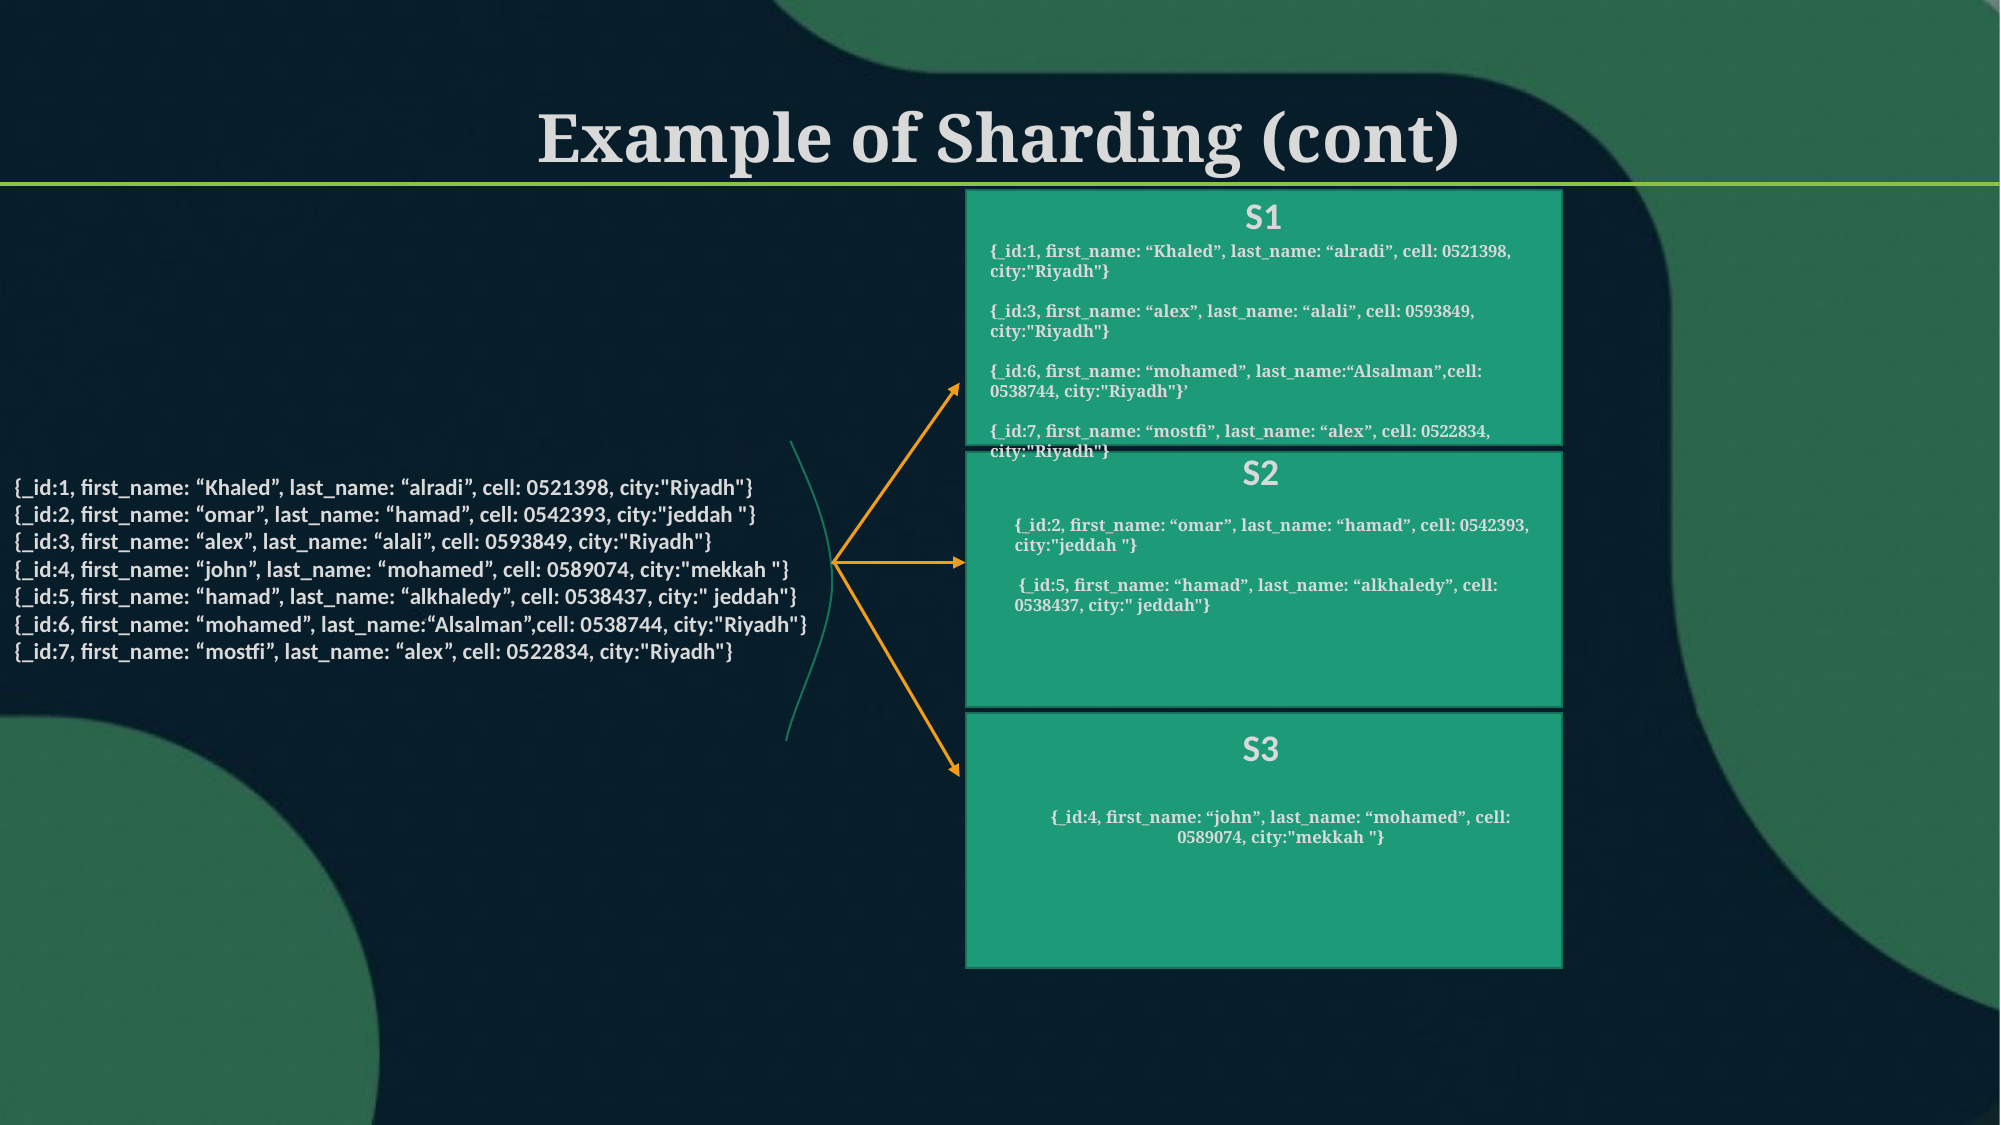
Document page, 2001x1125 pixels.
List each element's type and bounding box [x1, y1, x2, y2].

picture [0, 185, 2000, 1125]
picture [0, 0, 2000, 183]
text_box [835, 563, 960, 777]
text_box [832, 382, 960, 565]
